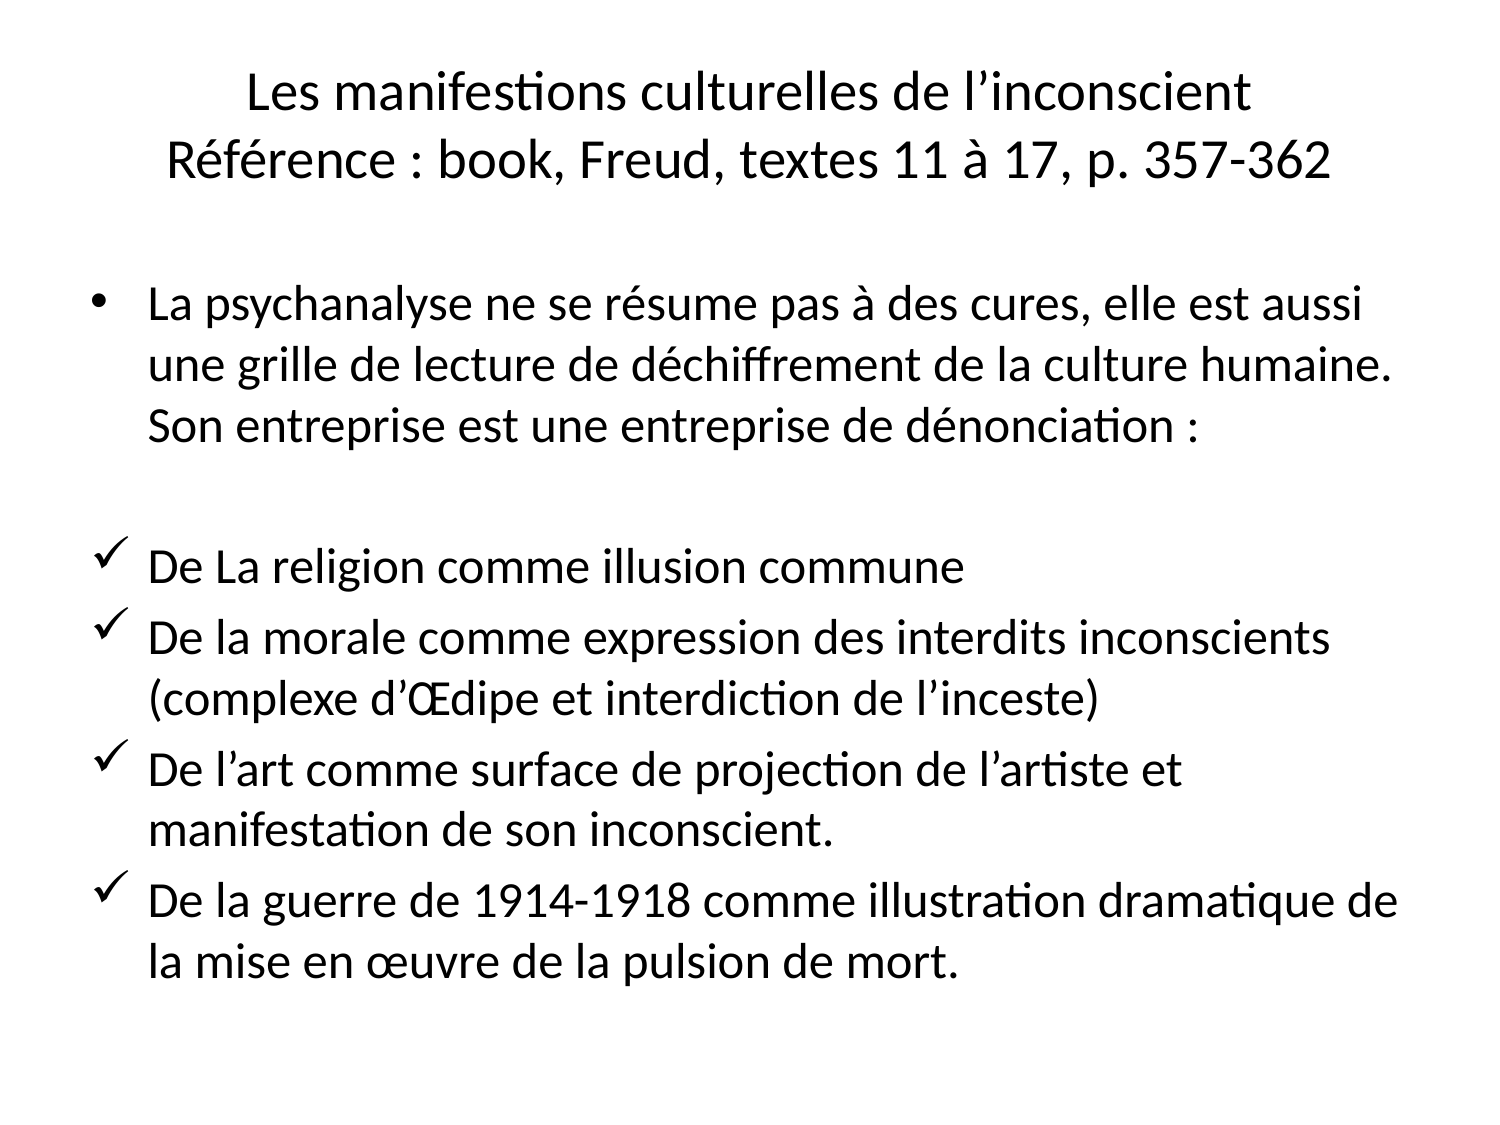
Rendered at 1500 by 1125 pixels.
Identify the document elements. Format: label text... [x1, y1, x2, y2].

list La psychanalyse ne se résume pas à des cures, elle est aussi une grille de lecture de déchiffrement de la culture humaine. Son entreprise est une entreprise de dénonciation : De La religion comme illusion commune De la morale comme expression des interdits inconscients (complexe d’Œdipe et interdiction de l’inceste) De l’art comme surface de projection de l’artiste et manifestation de son inconscient. De la guerre de 1914-1918 comme illustration dramatique de la mise en œuvre de la pulsion de mort. [75, 262, 1425, 1005]
title Les manifestions culturelles de l’inconscient Référence : book, Freud, textes 11 à 17, p. 357-362 [75, 45, 1425, 233]
